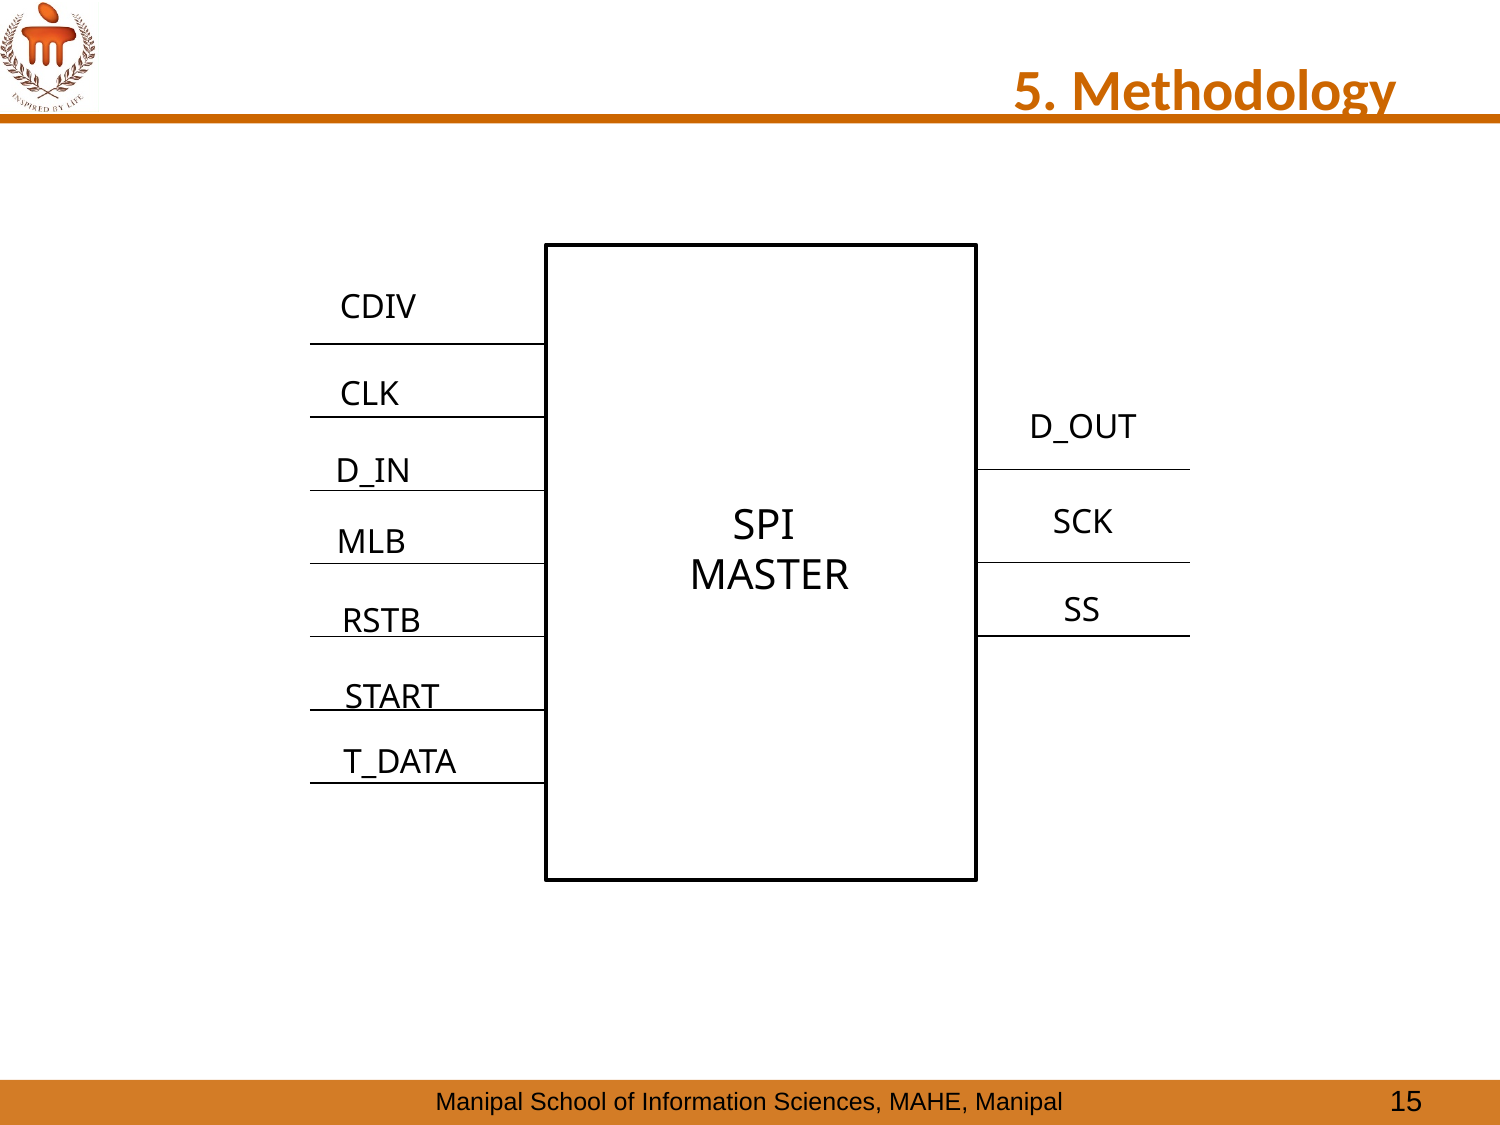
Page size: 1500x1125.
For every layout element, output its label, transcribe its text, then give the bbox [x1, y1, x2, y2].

slide_number 15 [1087, 1074, 1438, 1125]
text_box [309, 244, 1191, 881]
picture [0, 2, 99, 112]
title 5. Methodology [75, 45, 1425, 119]
